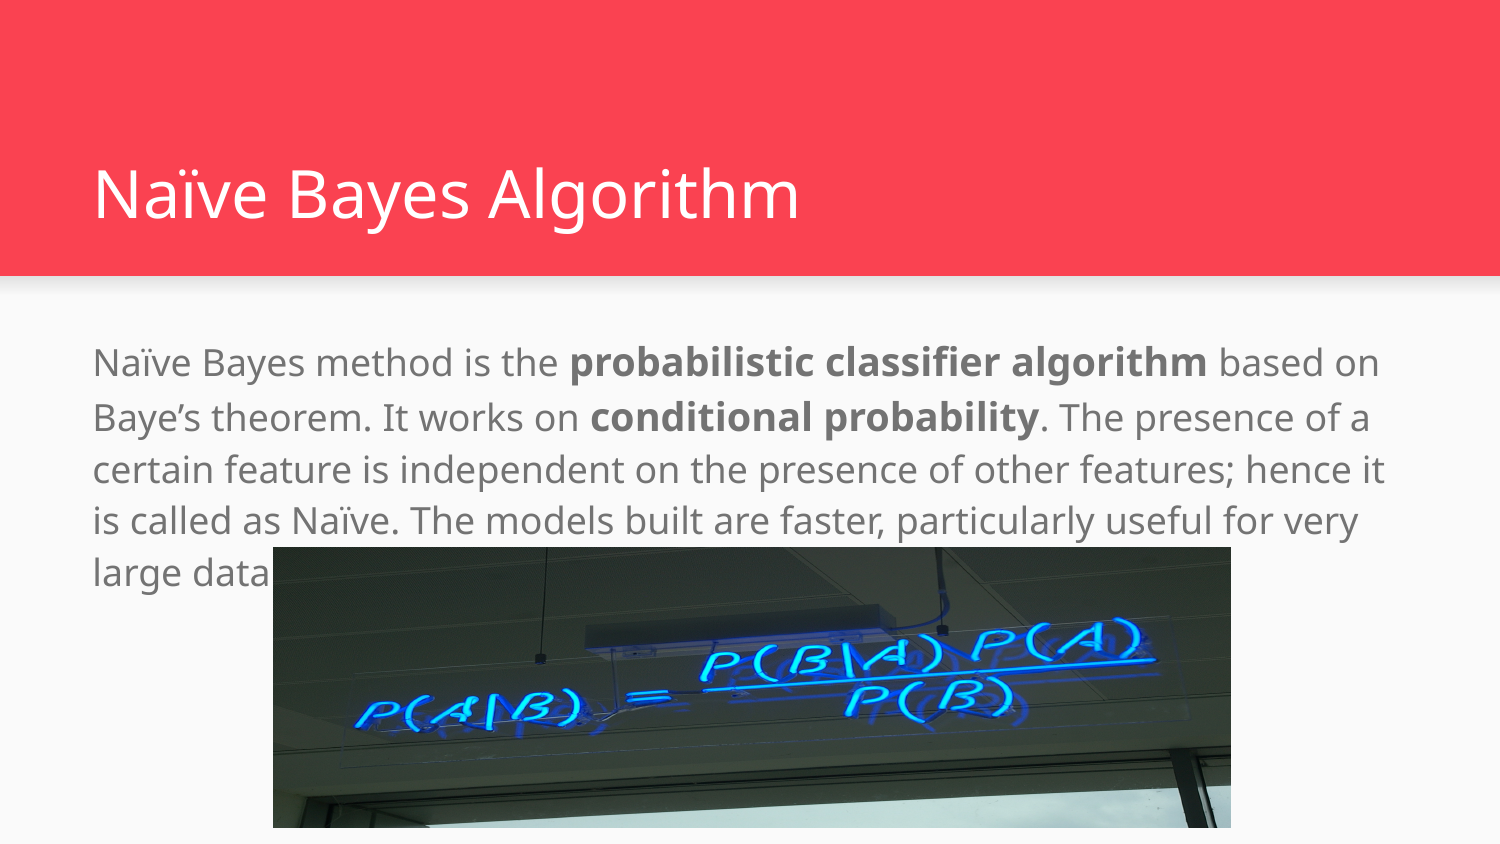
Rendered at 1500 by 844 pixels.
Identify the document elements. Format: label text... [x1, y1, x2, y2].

title Naïve Bayes Algorithm [77, 121, 1427, 248]
list Naïve Bayes method is the probabilistic classifier algorithm based on Baye’s theorem. It works on conditional probability. The presence of a certain feature is independent on the presence of other features; hence it is called as Naïve. The models built are faster, particularly useful for very large data sets. [77, 314, 1427, 760]
picture [273, 546, 1231, 829]
